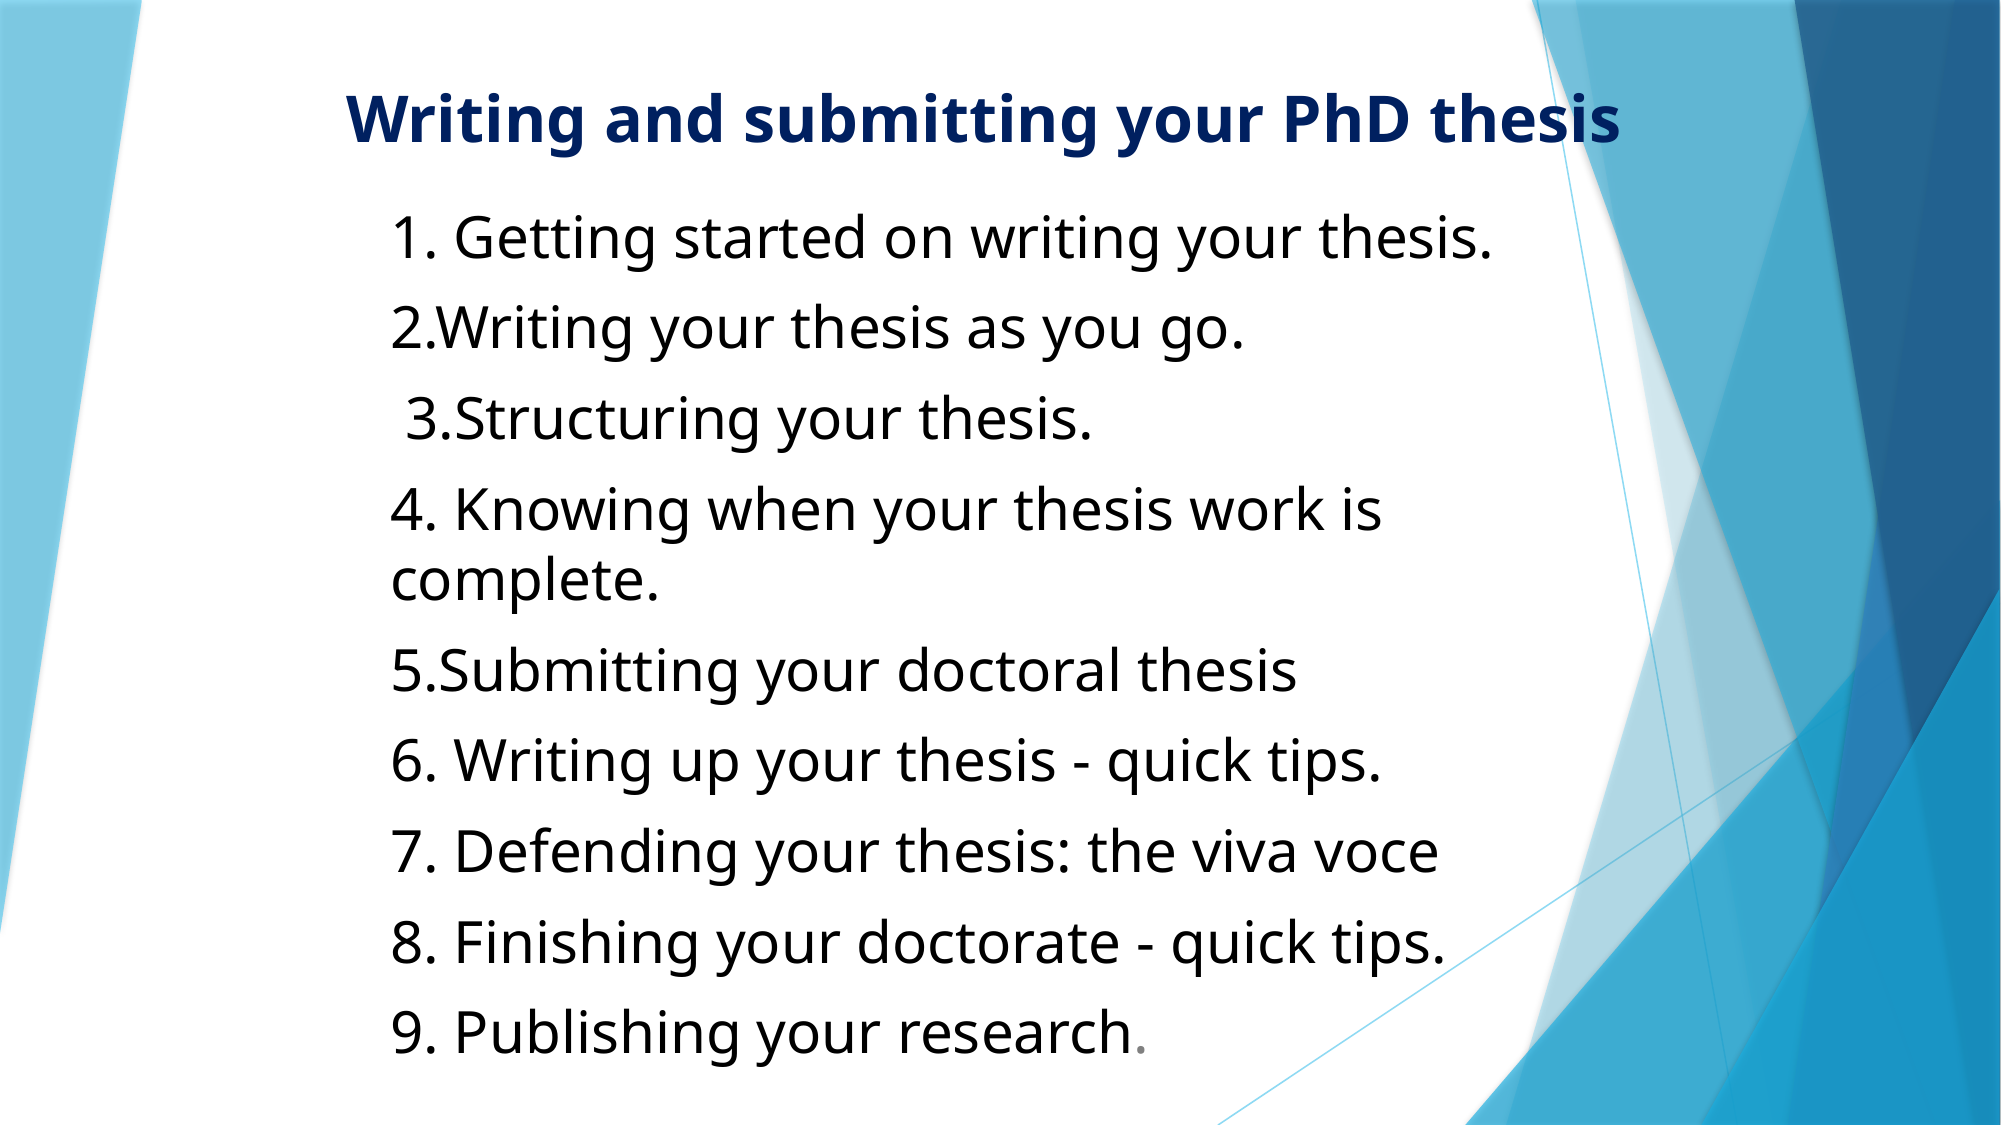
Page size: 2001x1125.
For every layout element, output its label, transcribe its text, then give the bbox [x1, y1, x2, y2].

title Writing and submitting your PhD thesis [275, 12, 1638, 163]
subtitle 1. Getting started on writing your thesis. 2.Writing your thesis as you go. 3.Structuring your thesis. 4. Knowing when your thesis work is complete. 5.Submitting your doctoral thesis 6. Writing up your thesis - quick tips. 7. Defending your thesis: the viva voce 8. Finishing your doctorate - quick tips. 9. Publishing your research. [375, 192, 1625, 1075]
